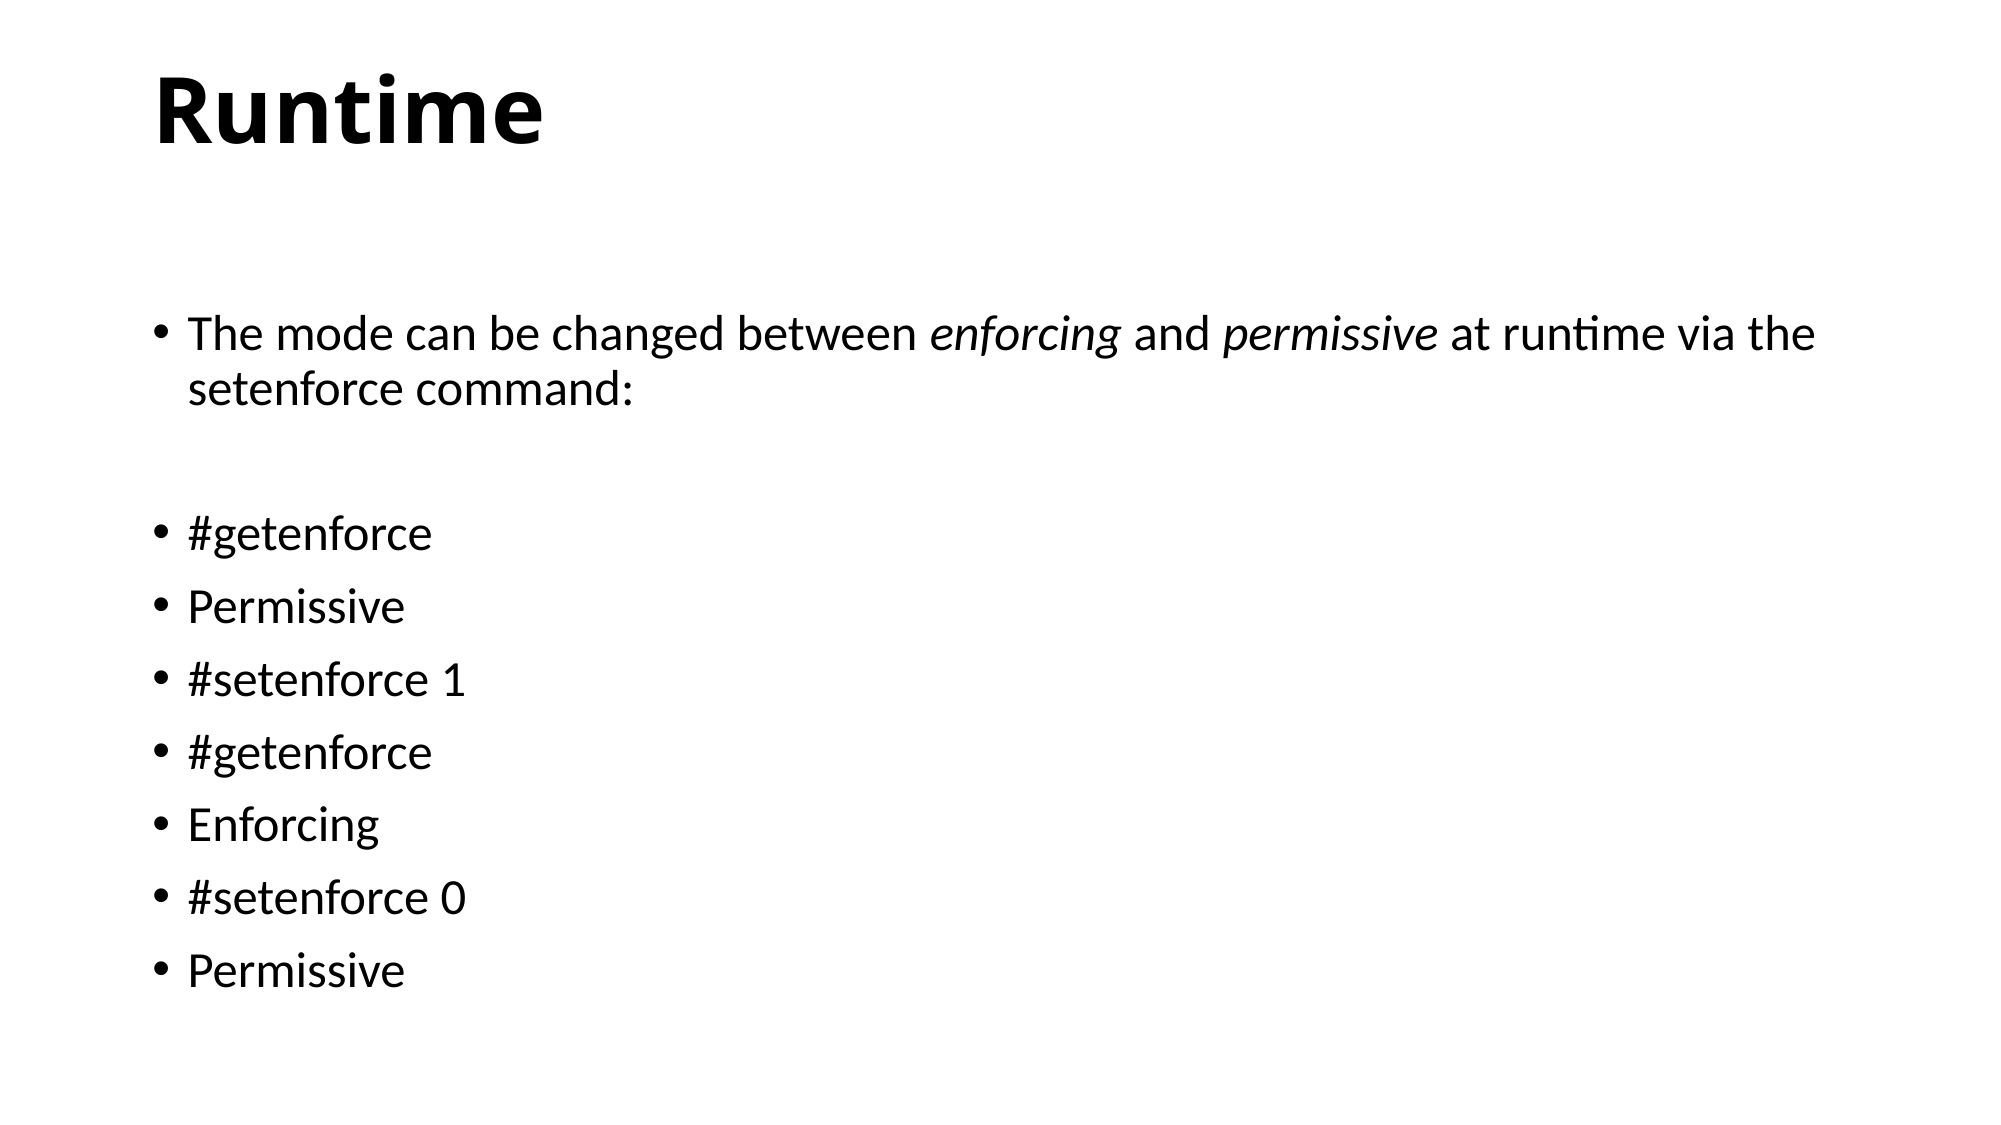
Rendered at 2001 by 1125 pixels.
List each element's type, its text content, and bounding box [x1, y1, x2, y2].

title Runtime [137, 59, 1863, 278]
list The mode can be changed between enforcing and permissive at runtime via the setenforce command: #getenforce Permissive #setenforce 1 #getenforce Enforcing #setenforce 0 Permissive [137, 299, 1863, 1014]
